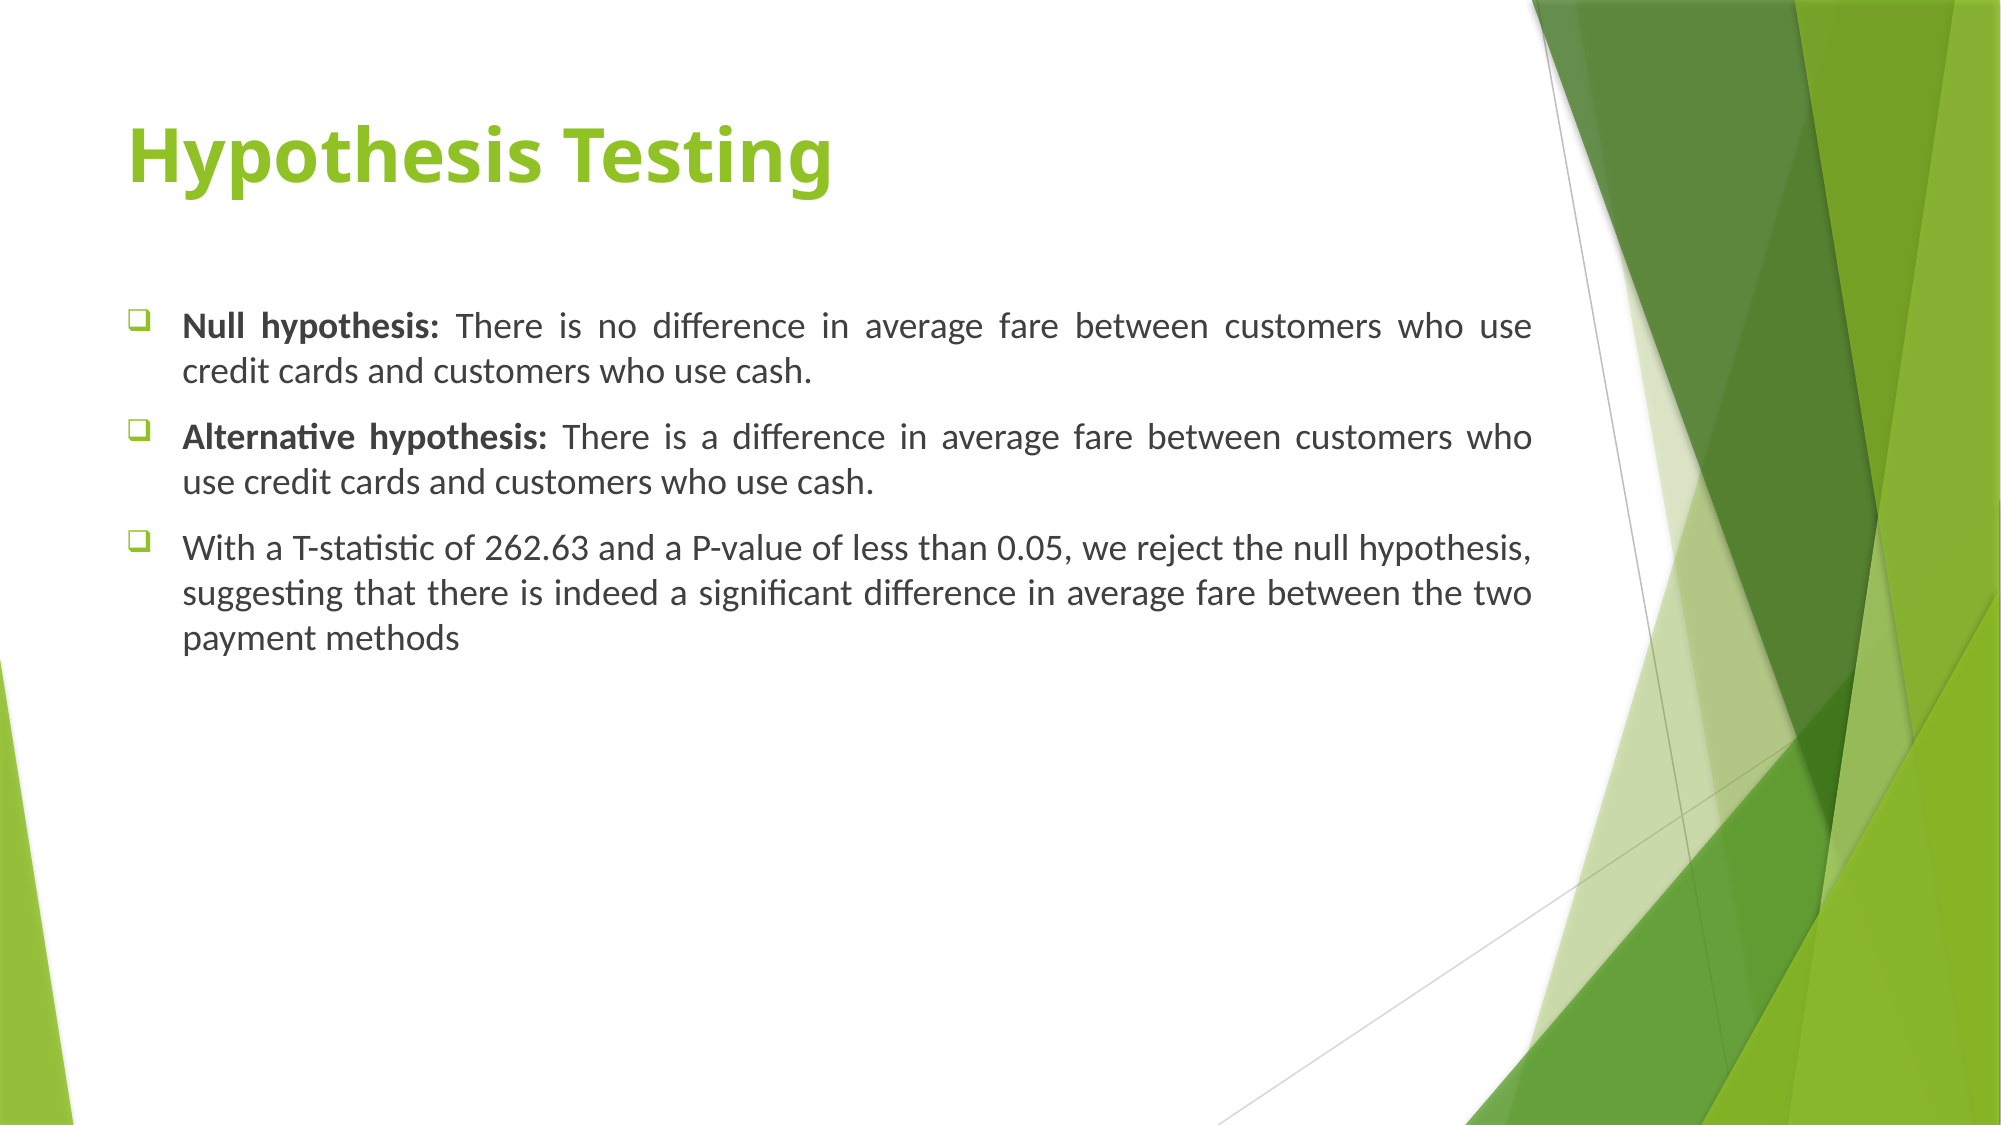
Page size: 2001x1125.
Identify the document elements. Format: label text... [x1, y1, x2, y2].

title Hypothesis Testing [111, 99, 1522, 240]
list Null hypothesis: There is no difference in average fare between customers who use credit cards and customers who use cash. Alternative hypothesis: There is a difference in average fare between customers who use credit cards and customers who use cash. With a T-statistic of 262.63 and a P-value of less than 0.05, we reject the null hypothesis, suggesting that there is indeed a significant difference in average fare between the two payment methods [111, 293, 1549, 931]
